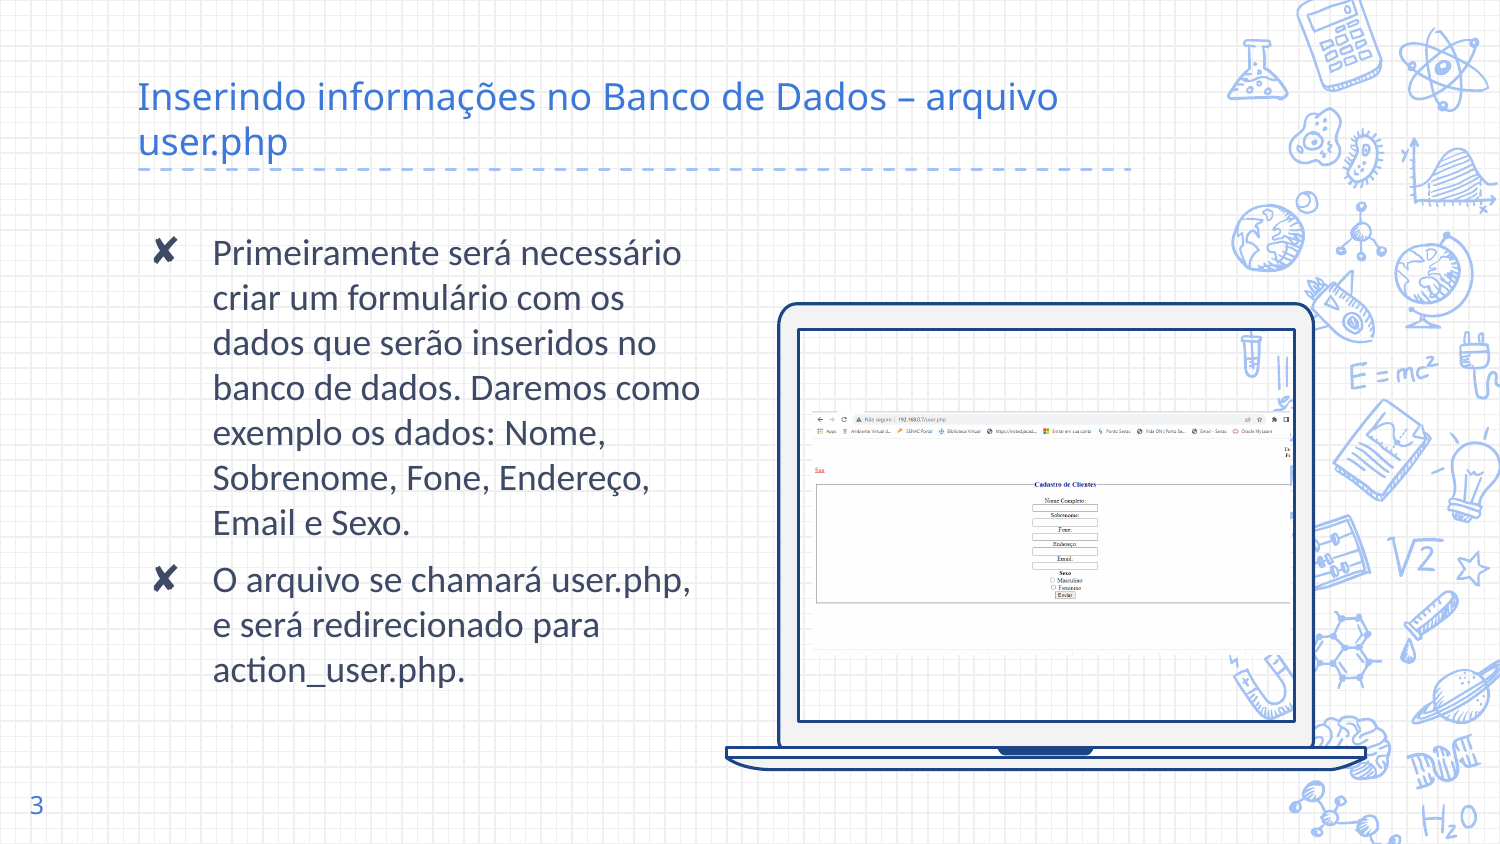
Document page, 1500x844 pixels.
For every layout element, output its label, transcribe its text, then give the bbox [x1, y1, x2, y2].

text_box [726, 303, 1367, 770]
picture [811, 411, 1291, 655]
title Inserindo informações no Banco de Dados – arquivo user.php [122, 36, 1130, 178]
slide_number 3 [14, 774, 105, 840]
list Primeiramente será necessário criar um formulário com os dados que serão inseridos no banco de dados. Daremos como exemplo os dados: Nome, Sobrenome, Fone, Endereço, Email e Sexo. O arquivo se chamará user.php, e será redirecionado para action_user.php. [122, 212, 727, 806]
